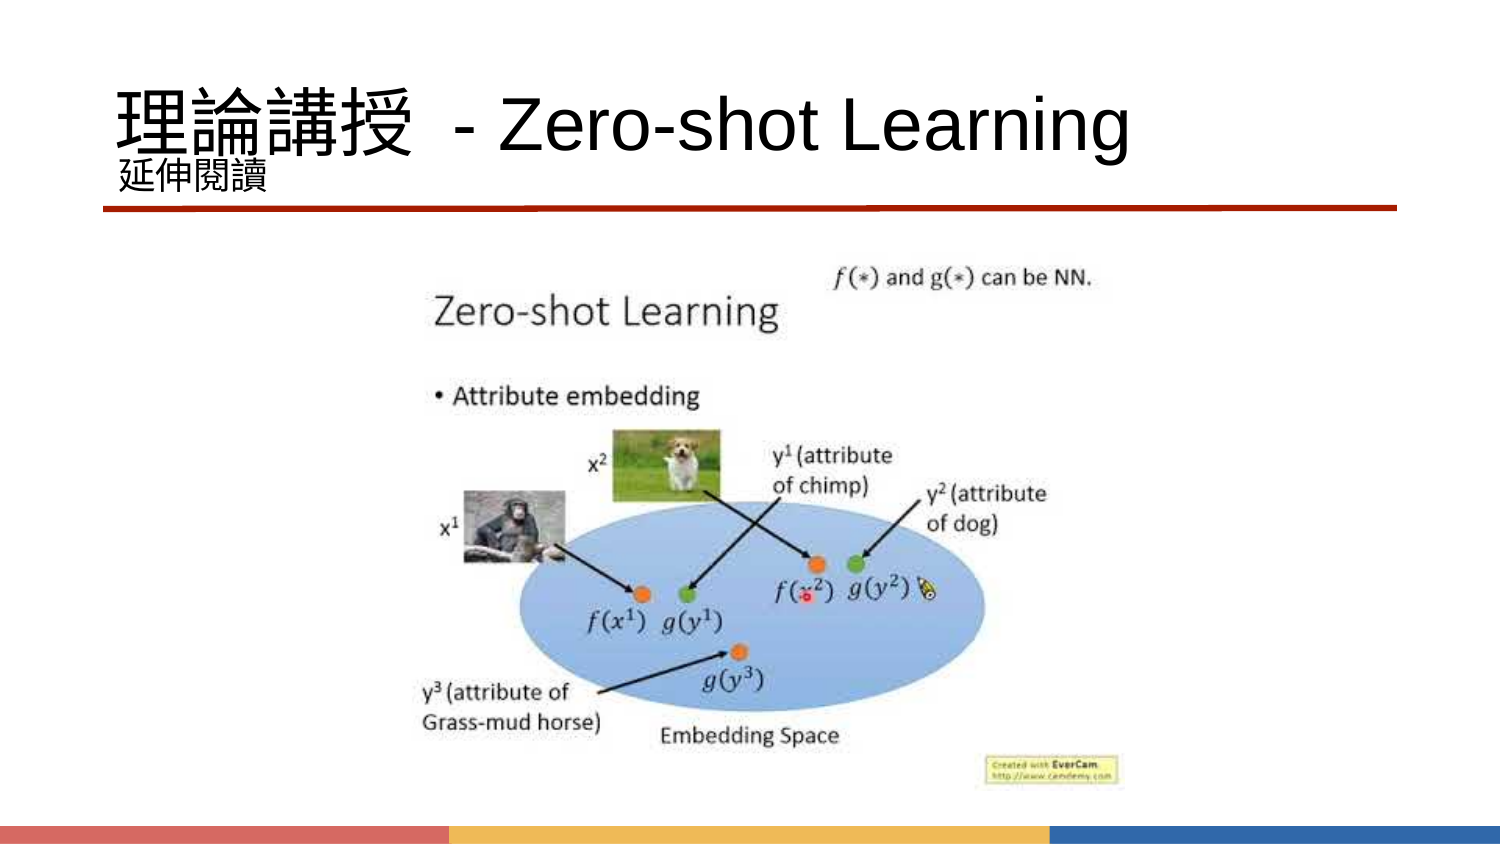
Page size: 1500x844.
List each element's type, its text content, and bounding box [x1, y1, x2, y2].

title 理論講授 - Zero-shot Learning [103, 44, 1397, 208]
picture [374, 227, 1126, 791]
text_box 延伸閱讀 [103, 137, 290, 208]
